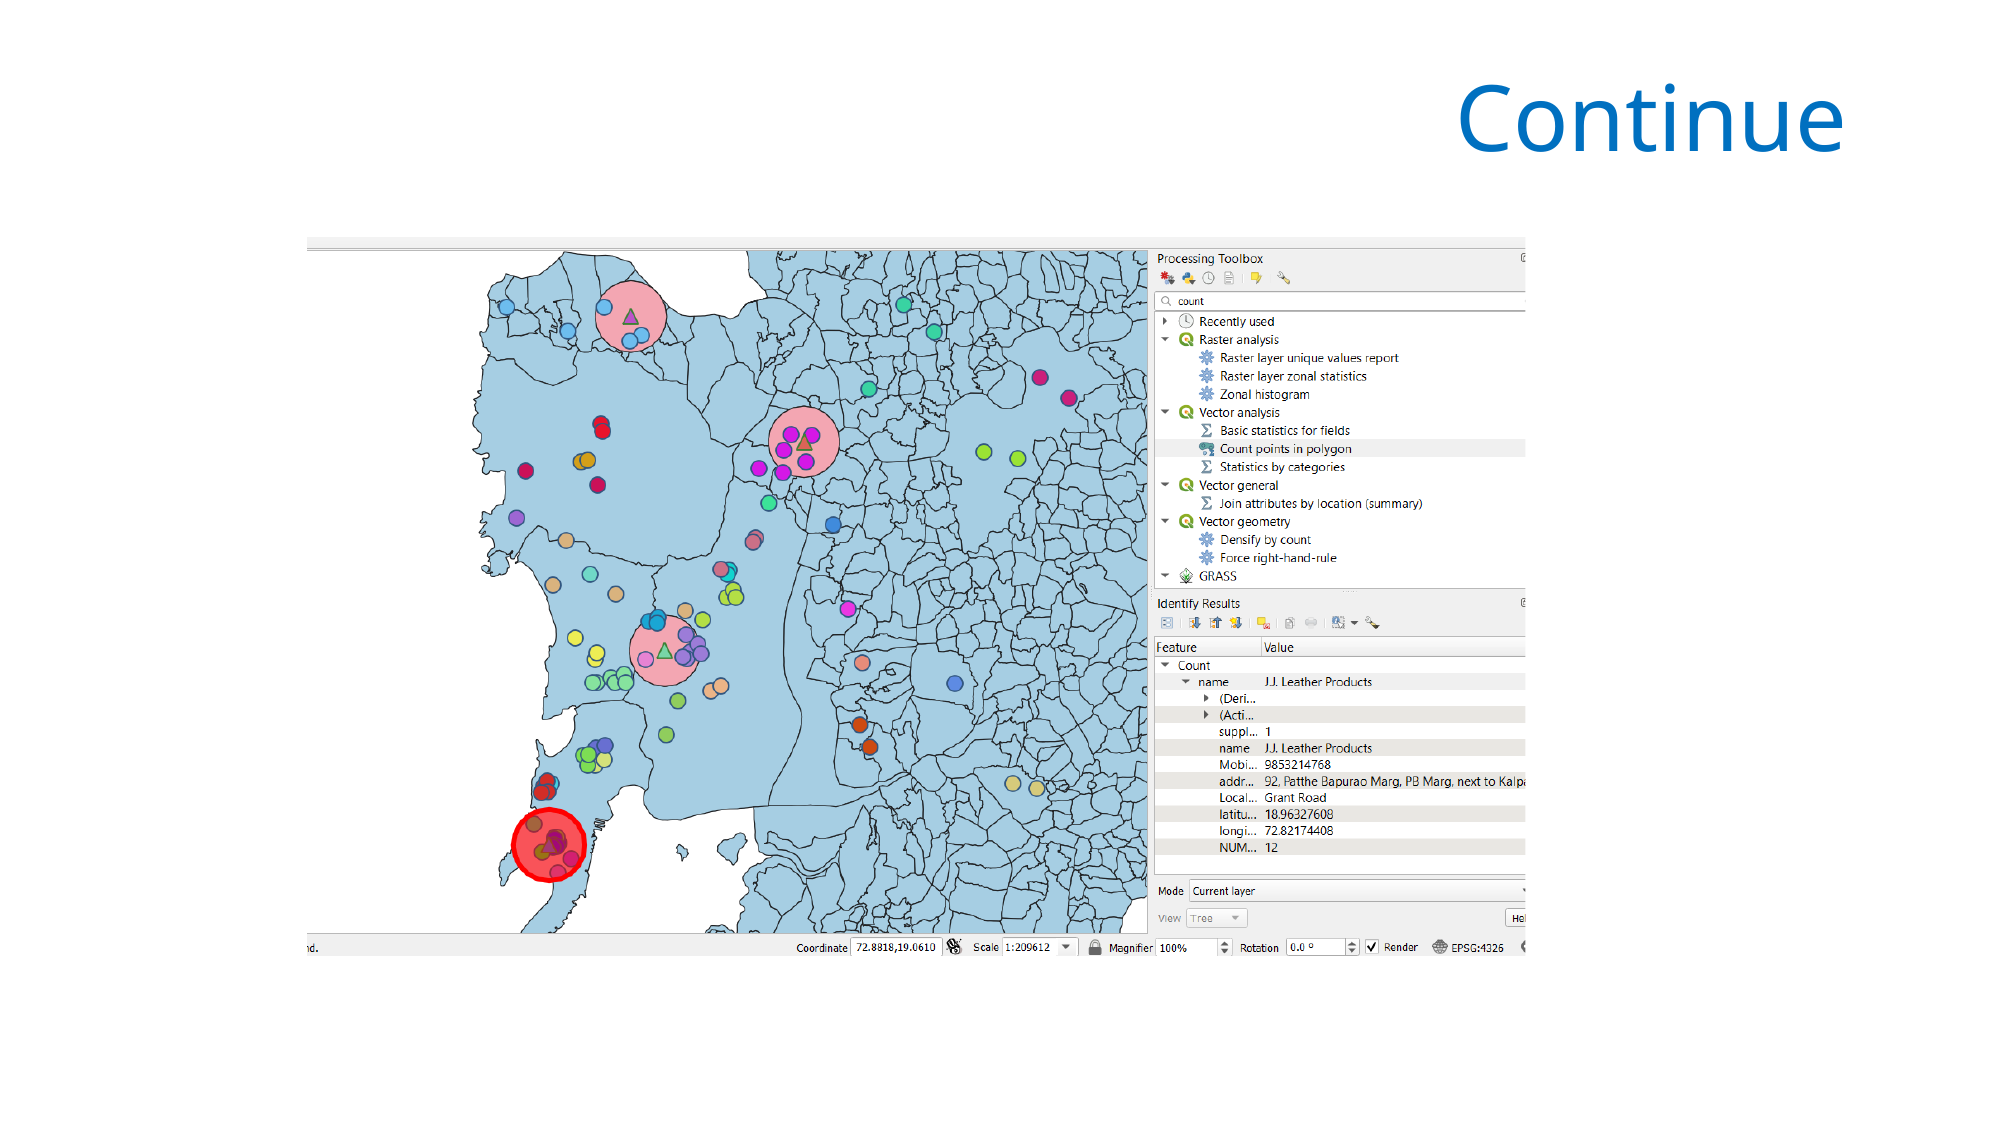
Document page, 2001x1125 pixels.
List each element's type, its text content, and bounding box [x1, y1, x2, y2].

title Continue [137, 59, 1863, 183]
picture [307, 237, 1526, 956]
